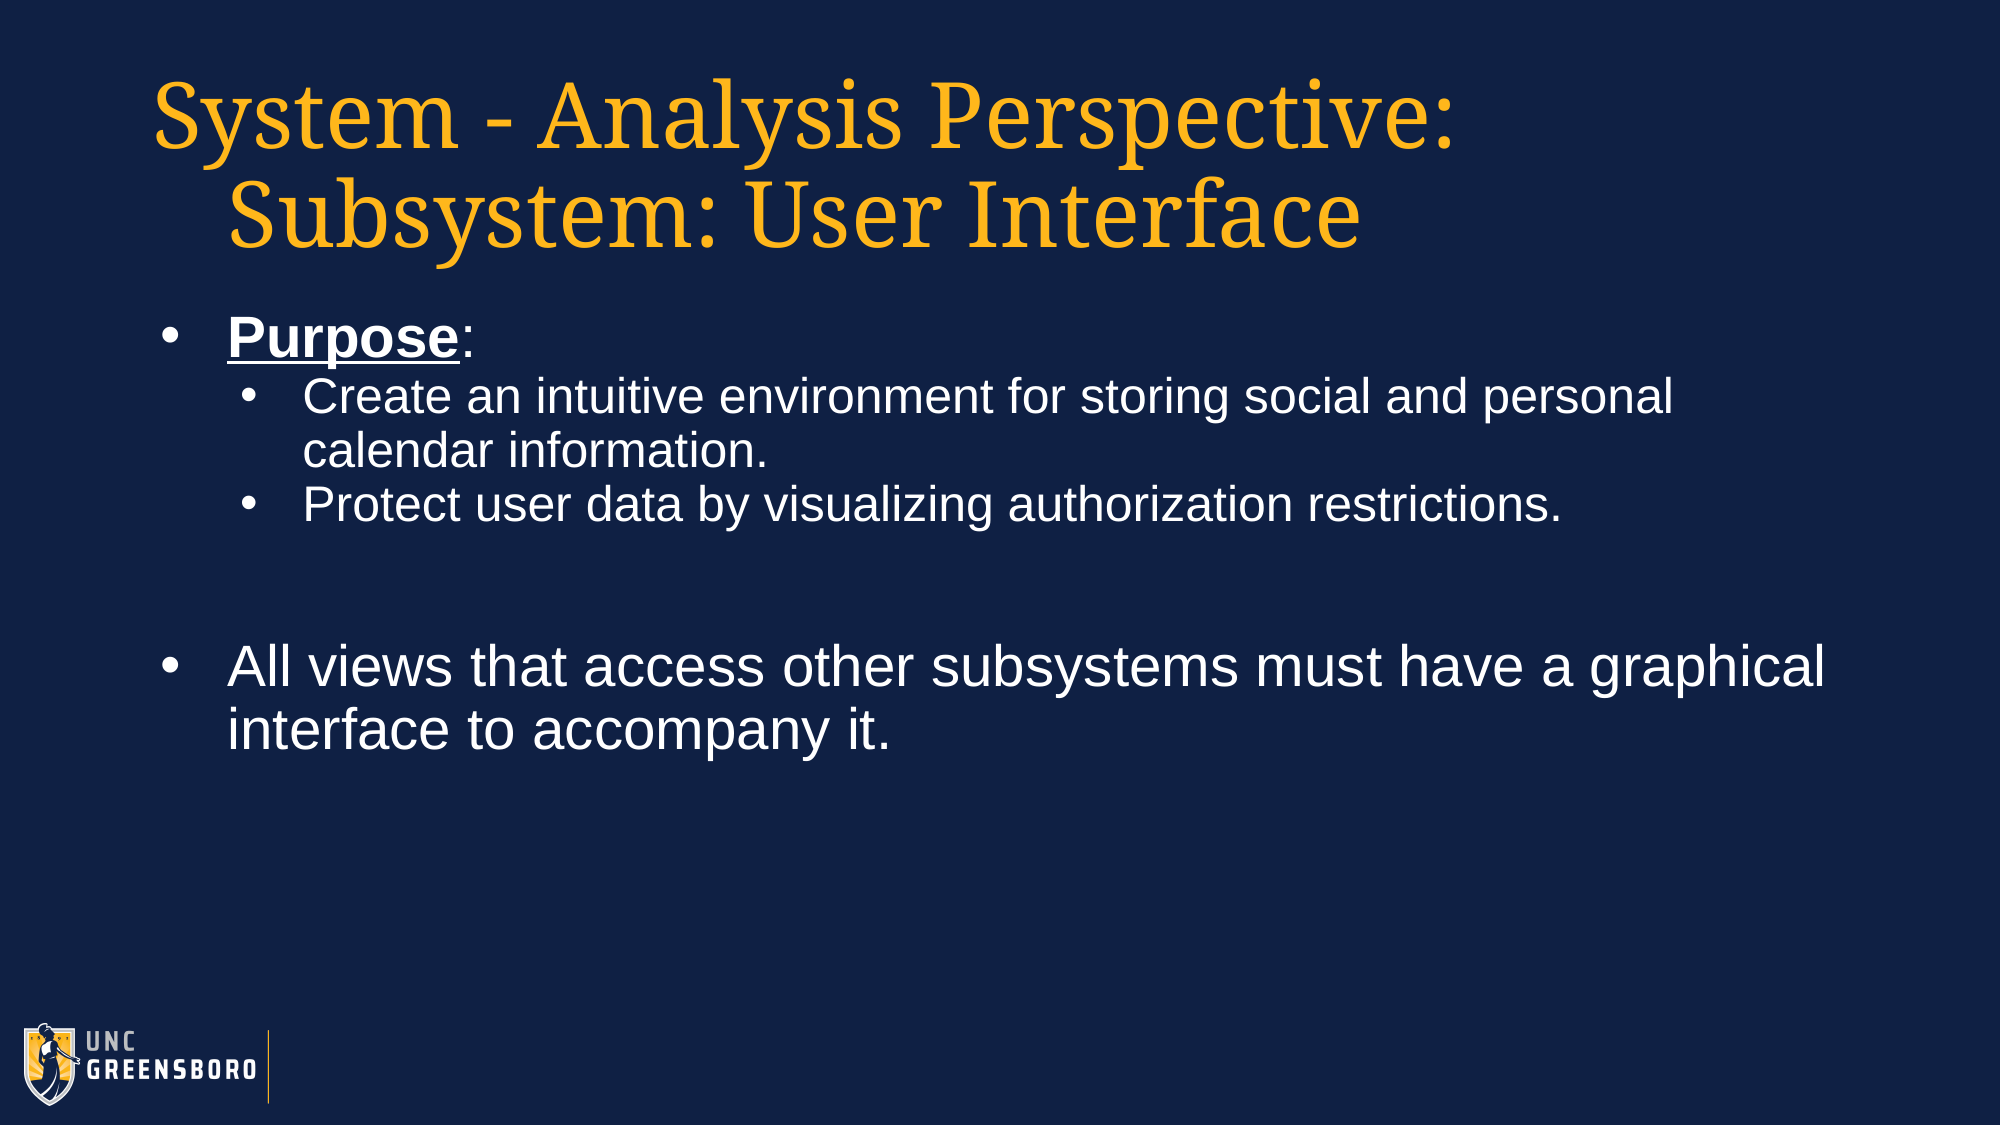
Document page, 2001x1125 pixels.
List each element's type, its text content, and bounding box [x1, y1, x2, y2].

list Purpose: Create an intuitive environment for storing social and personal calendar information. Protect user data by visualizing authorization restrictions. All views that access other subsystems must have a graphical interface to accompany it. [137, 299, 1863, 1014]
title System - Analysis Perspective: Subsystem: User Interface [137, 59, 1863, 278]
picture [24, 1023, 269, 1106]
